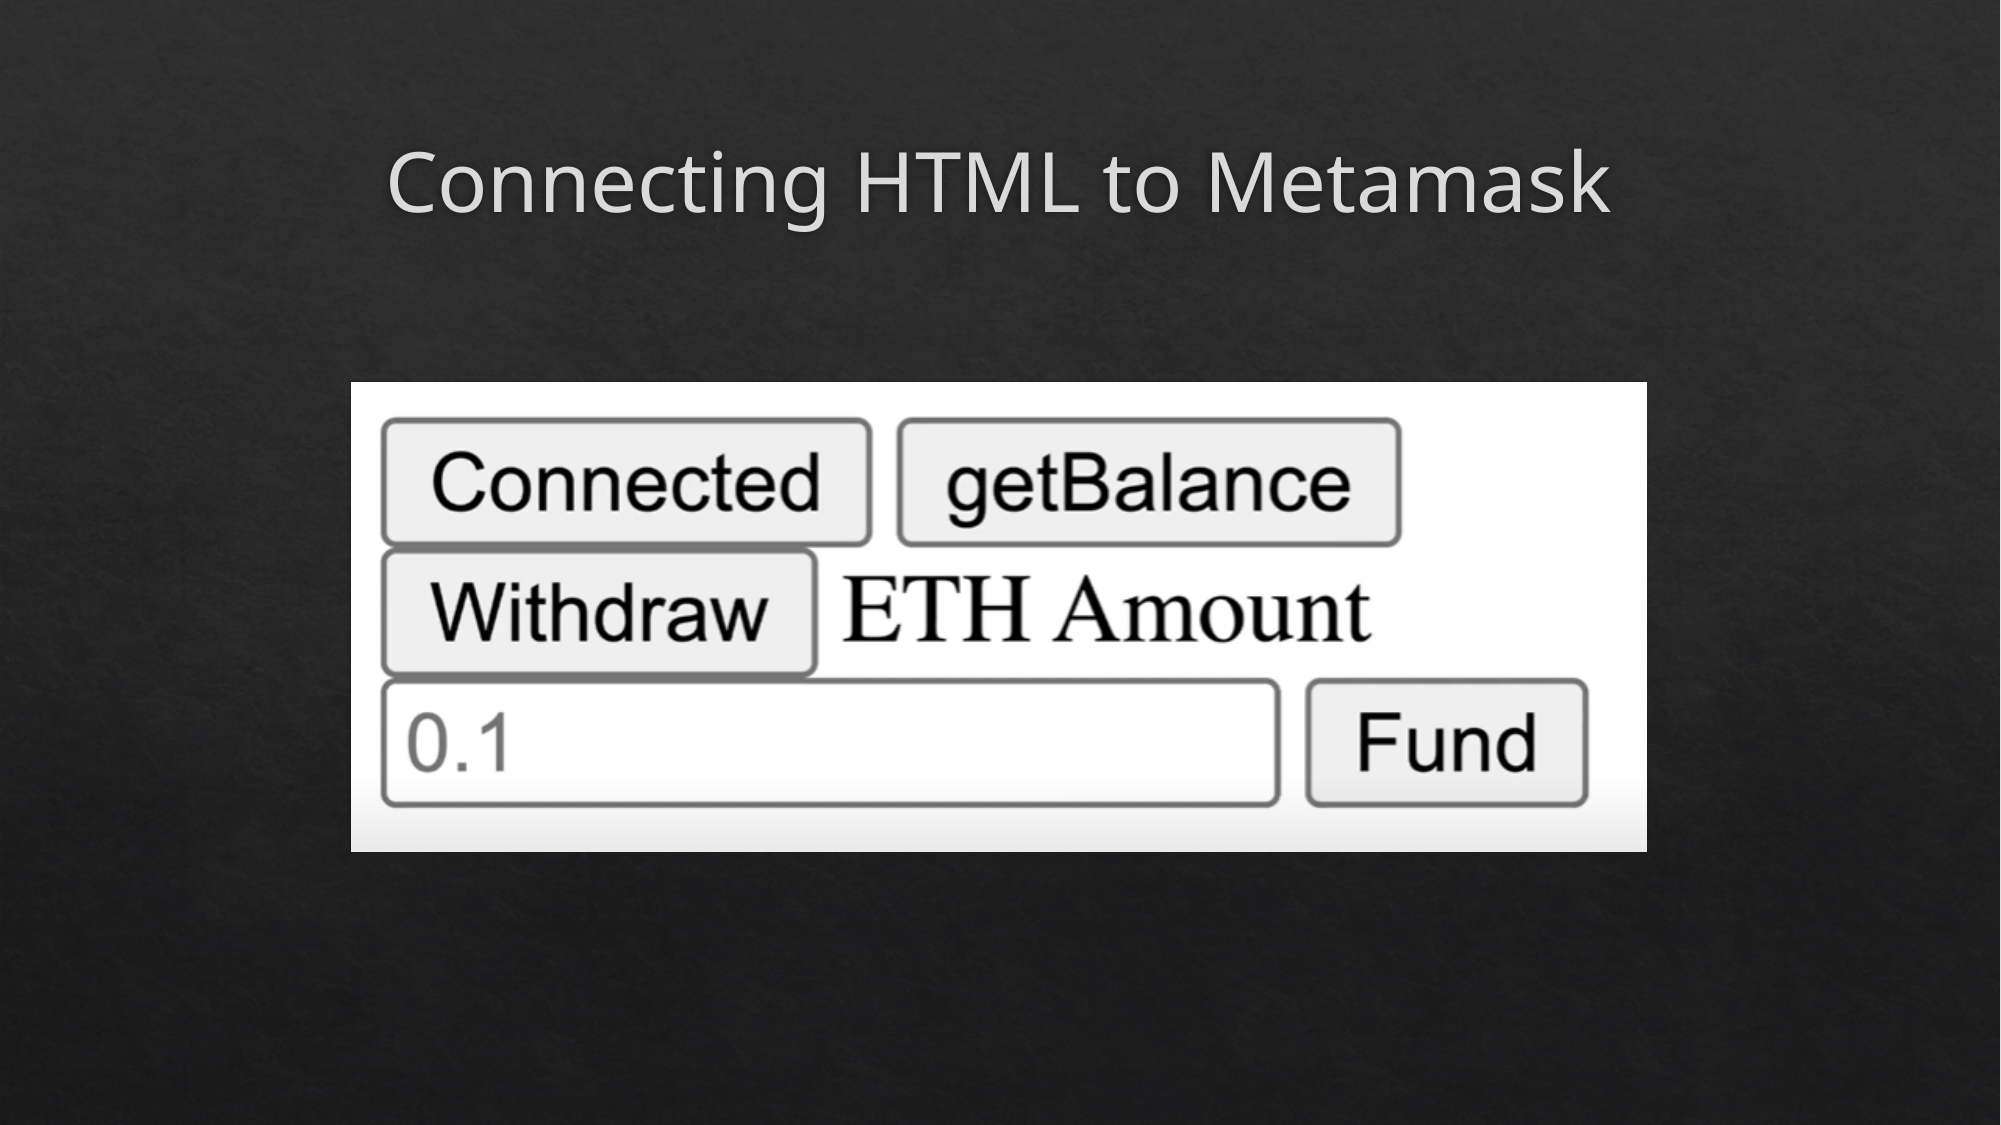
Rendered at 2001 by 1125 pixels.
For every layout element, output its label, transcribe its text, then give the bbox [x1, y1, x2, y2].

title Connecting HTML to Metamask [149, 99, 1849, 260]
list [351, 382, 1648, 852]
